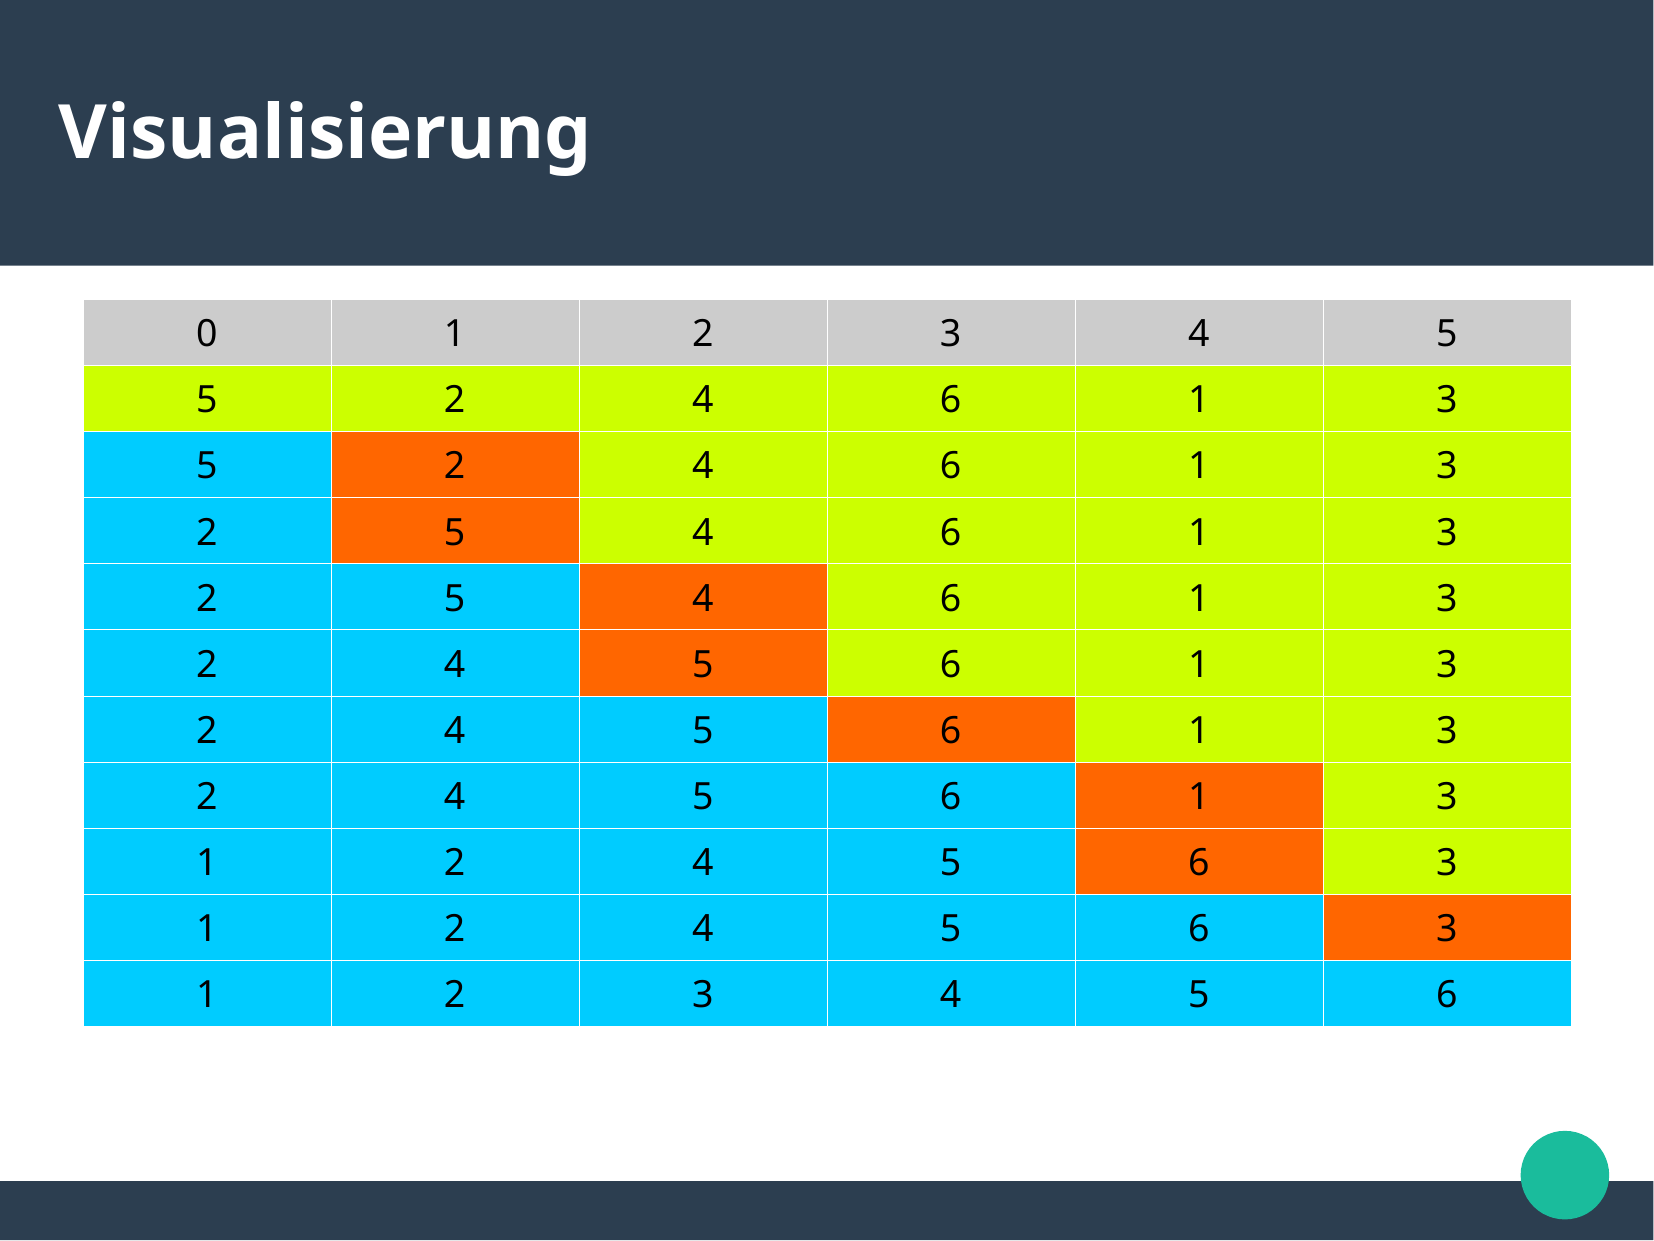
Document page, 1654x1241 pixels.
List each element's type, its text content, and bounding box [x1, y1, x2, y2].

table_cell 3 [1324, 564, 1571, 629]
table_cell 2 [84, 697, 331, 762]
table_cell 5 [580, 697, 827, 762]
table_cell 1 [1076, 697, 1323, 762]
table_cell 6 [1076, 829, 1323, 894]
table_cell 2 [332, 895, 579, 960]
table_cell 4 [580, 564, 827, 629]
table_cell 3 [580, 961, 827, 1026]
table_cell 2 [84, 763, 331, 828]
table_cell 3 [1324, 498, 1571, 563]
table_cell 1 [1076, 564, 1323, 629]
table_cell 3 [1324, 630, 1571, 696]
table_cell 4 [580, 432, 827, 497]
table_header 1 [332, 300, 579, 365]
table_cell 6 [828, 697, 1075, 762]
table_cell 2 [332, 432, 579, 497]
table_cell 4 [580, 829, 827, 894]
table_cell 4 [580, 895, 827, 960]
table_cell 6 [828, 432, 1075, 497]
table_cell 3 [1324, 366, 1571, 431]
table_cell 3 [1324, 829, 1571, 894]
table_cell 5 [580, 763, 827, 828]
table_cell 3 [1324, 763, 1571, 828]
table_header 5 [1324, 300, 1571, 365]
table_cell 5 [332, 498, 579, 563]
table_cell 6 [828, 763, 1075, 828]
table_cell 5 [1076, 961, 1323, 1026]
table_cell 6 [828, 498, 1075, 563]
table_cell 1 [84, 961, 331, 1026]
table_cell 4 [332, 697, 579, 762]
table_cell 2 [332, 366, 579, 431]
table_cell 2 [332, 829, 579, 894]
table_cell 6 [828, 630, 1075, 696]
table_header 4 [1076, 300, 1323, 365]
table_cell 6 [1076, 895, 1323, 960]
table_cell 5 [580, 630, 827, 696]
text_box Visualisierung [58, 49, 1595, 207]
table_cell 1 [1076, 763, 1323, 828]
table_cell 6 [1324, 961, 1571, 1026]
table_cell 2 [332, 961, 579, 1026]
table_cell 5 [828, 829, 1075, 894]
table_cell 4 [580, 498, 827, 563]
table_cell 3 [1324, 697, 1571, 762]
table_cell 2 [84, 498, 331, 563]
table_cell 6 [828, 366, 1075, 431]
table_cell 4 [828, 961, 1075, 1026]
table_cell 4 [332, 763, 579, 828]
table_cell 2 [84, 564, 331, 629]
table_cell 1 [1076, 366, 1323, 431]
table_cell 5 [828, 895, 1075, 960]
table_cell 1 [1076, 498, 1323, 563]
table_cell 1 [1076, 432, 1323, 497]
table_cell 1 [84, 895, 331, 960]
table_cell 4 [332, 630, 579, 696]
table_cell 3 [1324, 432, 1571, 497]
table_cell 1 [1076, 630, 1323, 696]
table_header 2 [580, 300, 827, 365]
table_cell 4 [580, 366, 827, 431]
table_cell 6 [828, 564, 1075, 629]
table_cell 5 [84, 432, 331, 497]
table_cell 3 [1324, 895, 1571, 960]
table_cell 2 [84, 630, 331, 696]
table_header 0 [84, 300, 331, 365]
table_cell 1 [84, 829, 331, 894]
table_header 3 [828, 300, 1075, 365]
table_cell 5 [332, 564, 579, 629]
table_cell 5 [84, 366, 331, 431]
